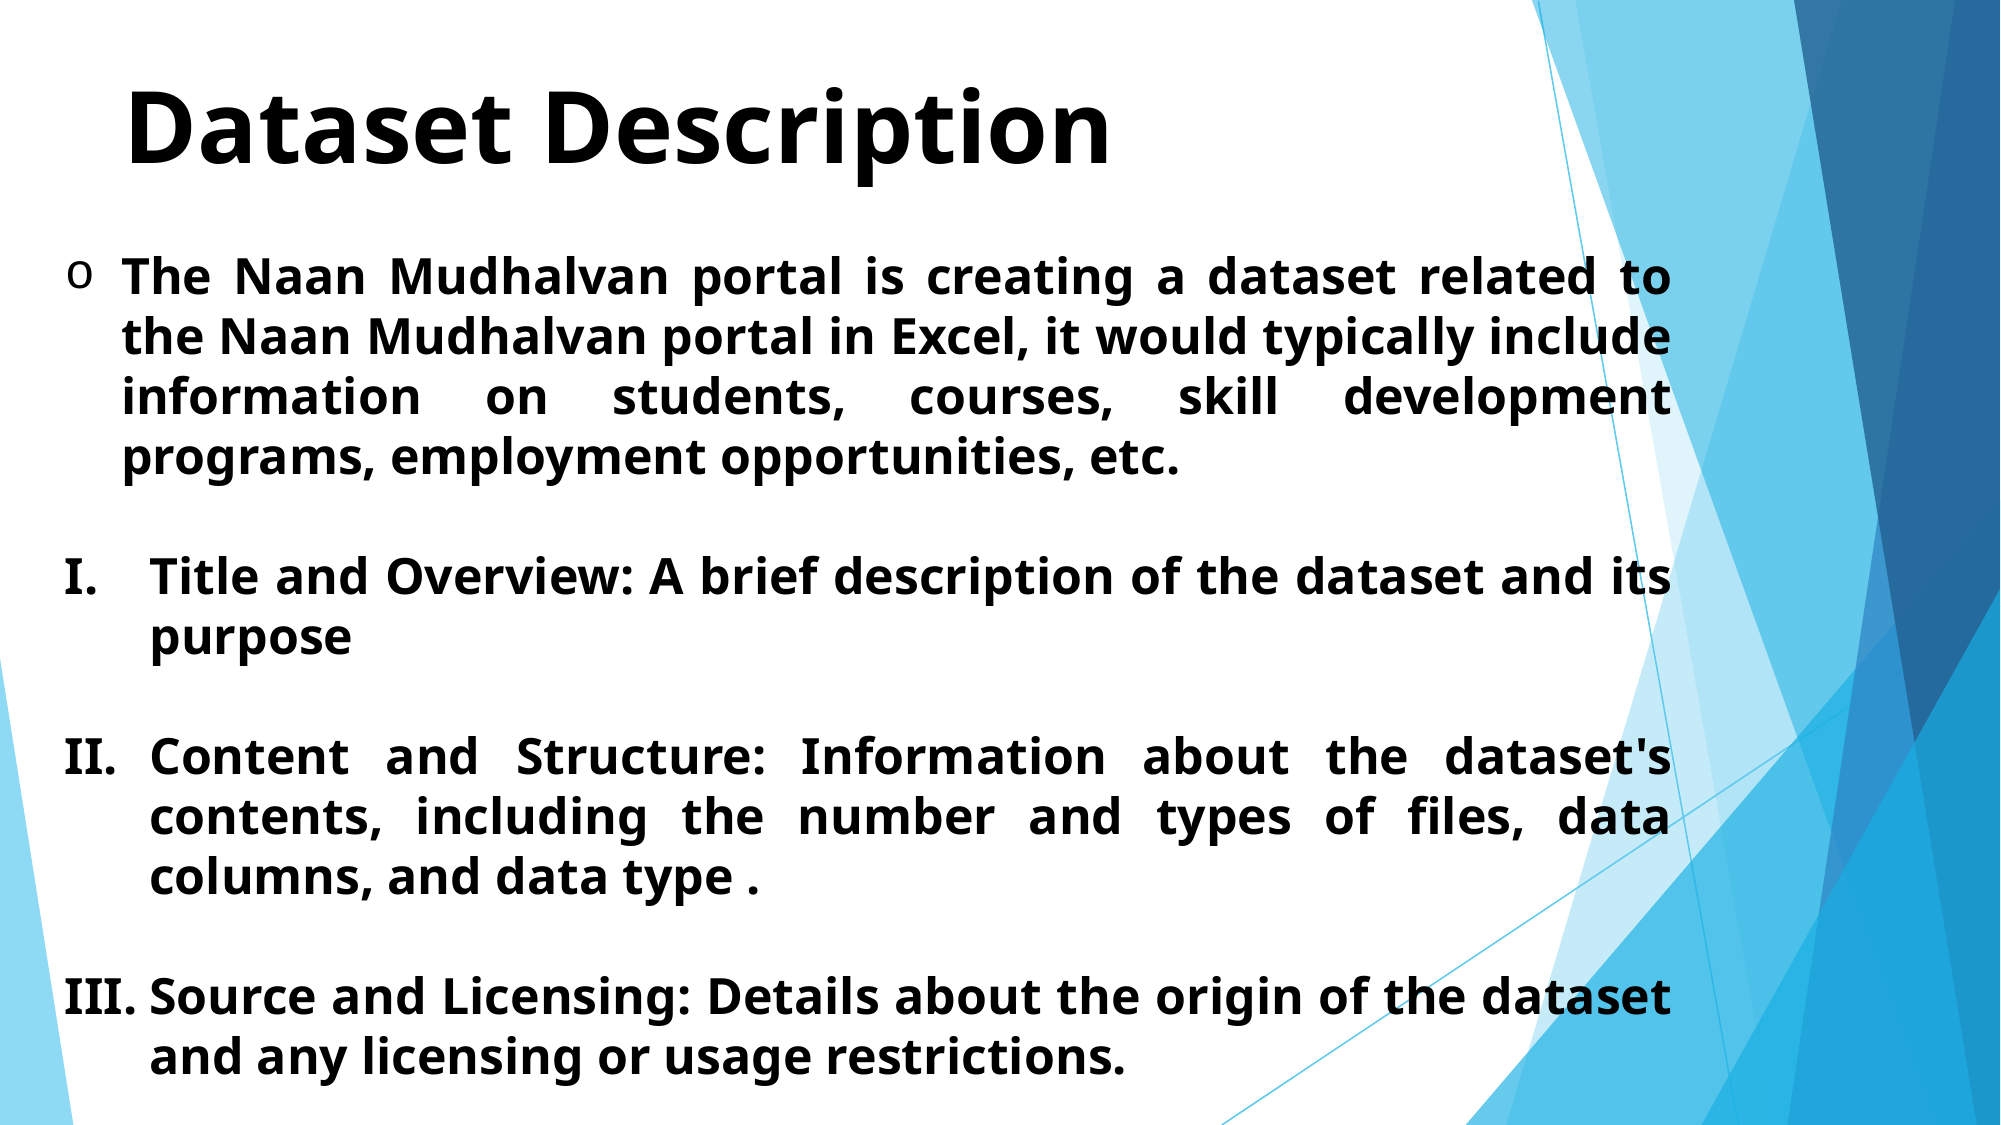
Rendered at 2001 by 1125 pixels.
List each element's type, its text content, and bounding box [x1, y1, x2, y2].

text_box The Naan Mudhalvan portal is creating a dataset related to the Naan Mudhalvan portal in Excel, it would typically include information on students, courses, skill development programs, employment opportunities, etc. Title and Overview: A brief description of the dataset and its purpose Content and Structure: Information about the dataset's contents, including the number and types of files, data columns, and data type . Source and Licensing: Details about the origin of the dataset and any licensing or usage restrictions. [49, 237, 1688, 1093]
title Dataset Description [123, 63, 1877, 188]
